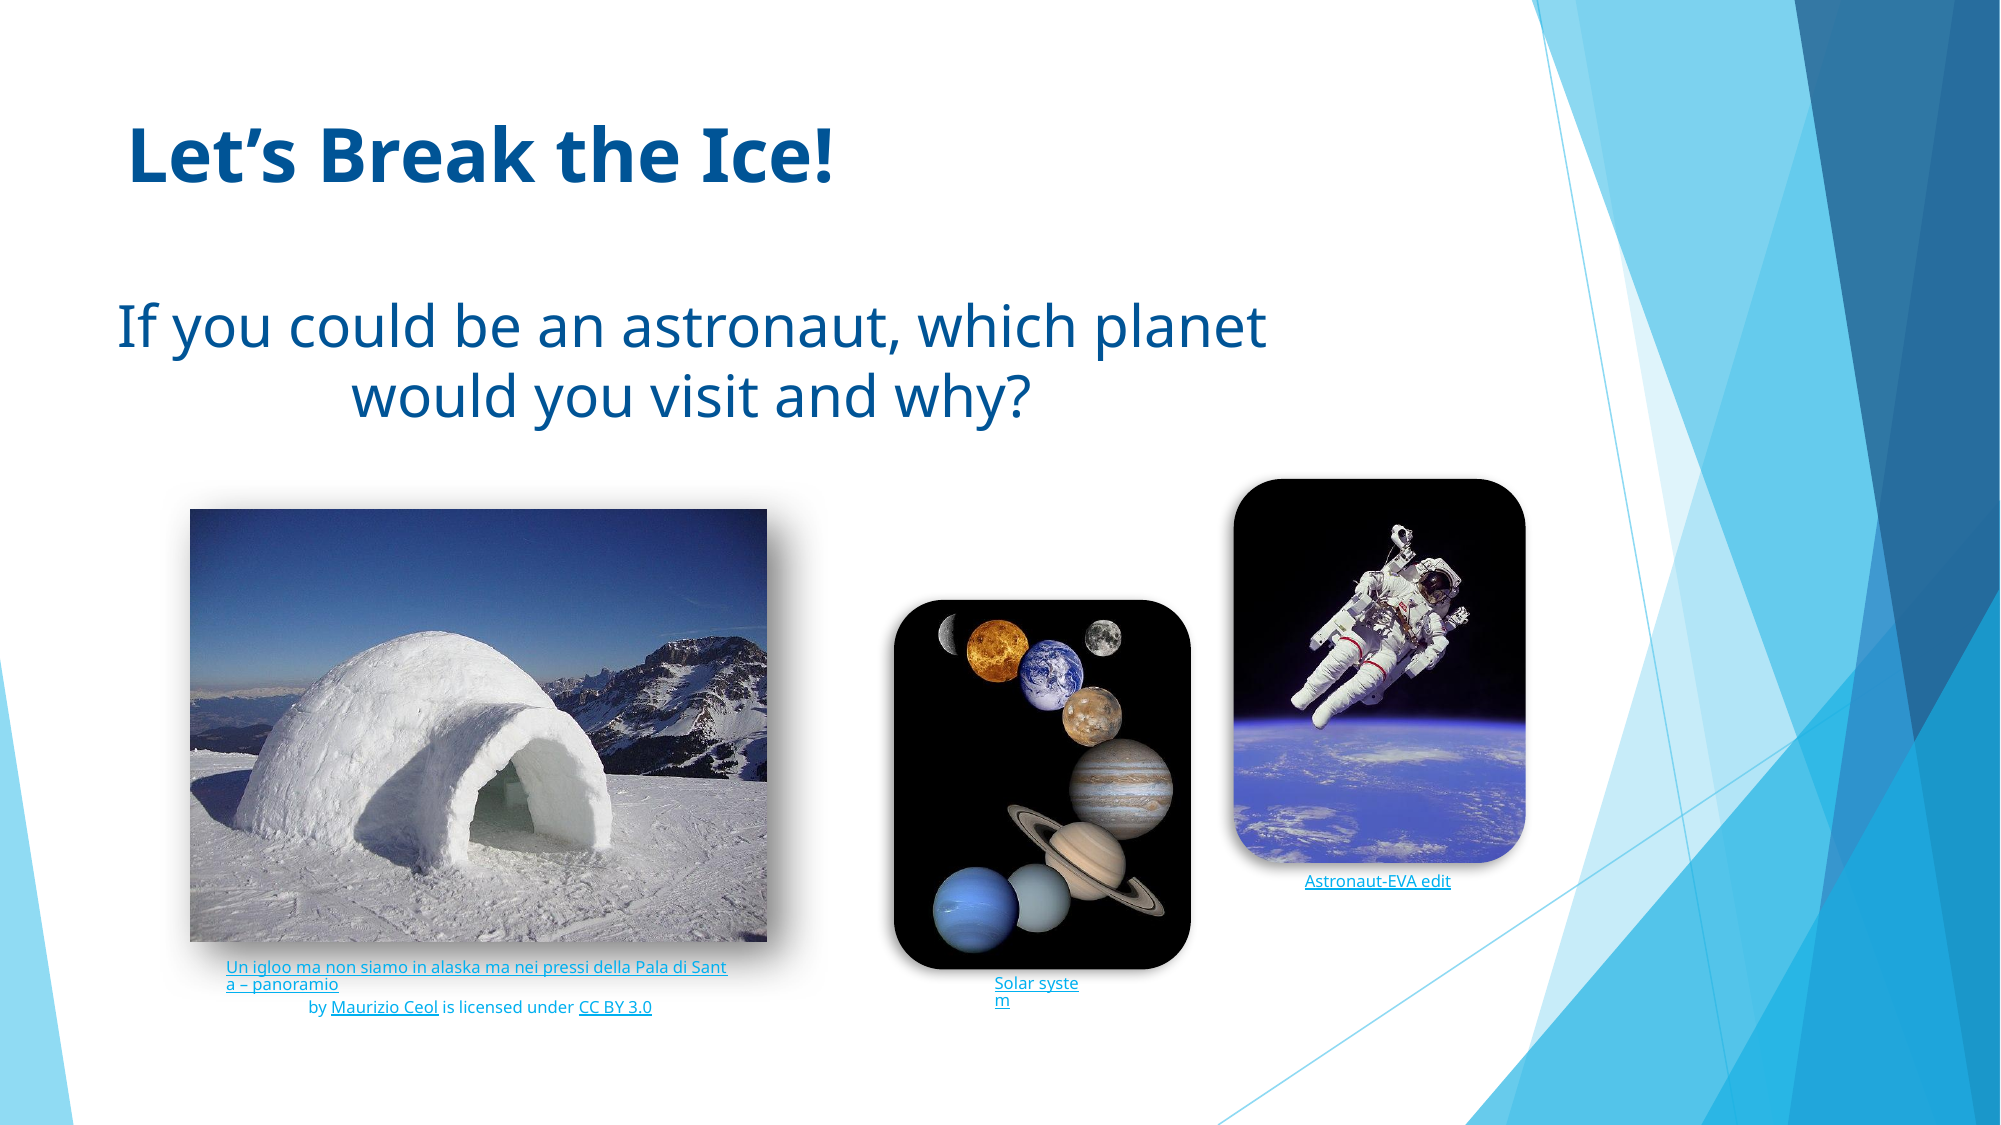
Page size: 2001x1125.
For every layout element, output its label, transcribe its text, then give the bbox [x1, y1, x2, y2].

picture [190, 509, 767, 942]
text_box Astronaut-EVA edit [1289, 872, 1476, 901]
text_box Un igloo ma non siamo in alaska ma nei pressi della Pala di Santa – panoramio by Maurizio Ceol is licensed under CC BY 3.0 [211, 950, 746, 1011]
title Let’s Break the Ice! [111, 99, 1552, 317]
text_box Solar system [979, 978, 1106, 1004]
picture [893, 599, 1192, 970]
list If you could be an astronaut, which planet would you visit and why? [94, 281, 1290, 490]
picture [1233, 478, 1526, 864]
